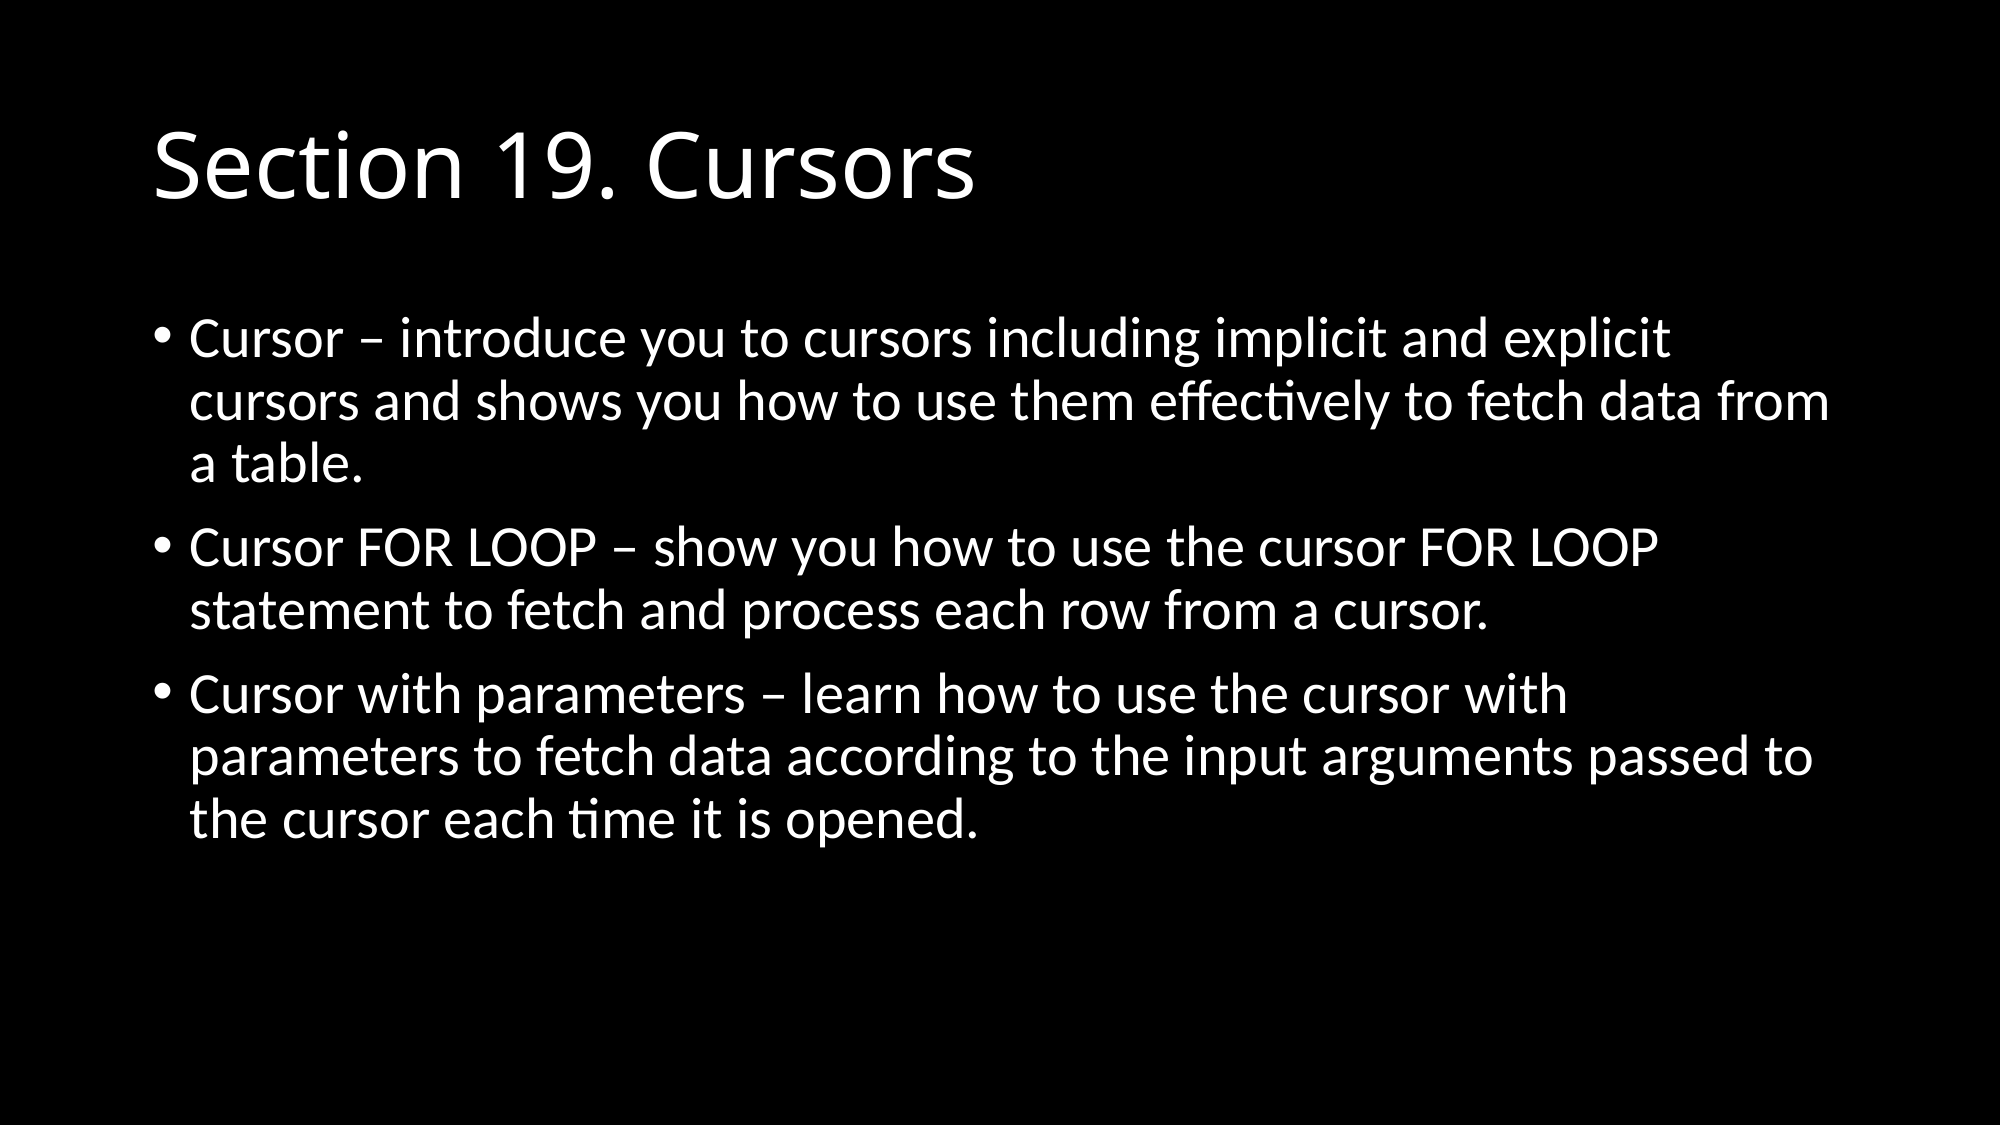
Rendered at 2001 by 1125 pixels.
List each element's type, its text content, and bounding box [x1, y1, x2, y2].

title Section 19. Cursors [137, 59, 1863, 278]
list Cursor – introduce you to cursors including implicit and explicit cursors and shows you how to use them effectively to fetch data from a table. Cursor FOR LOOP – show you how to use the cursor FOR LOOP statement to fetch and process each row from a cursor. Cursor with parameters – learn how to use the cursor with parameters to fetch data according to the input arguments passed to the cursor each time it is opened. [137, 299, 1863, 1014]
